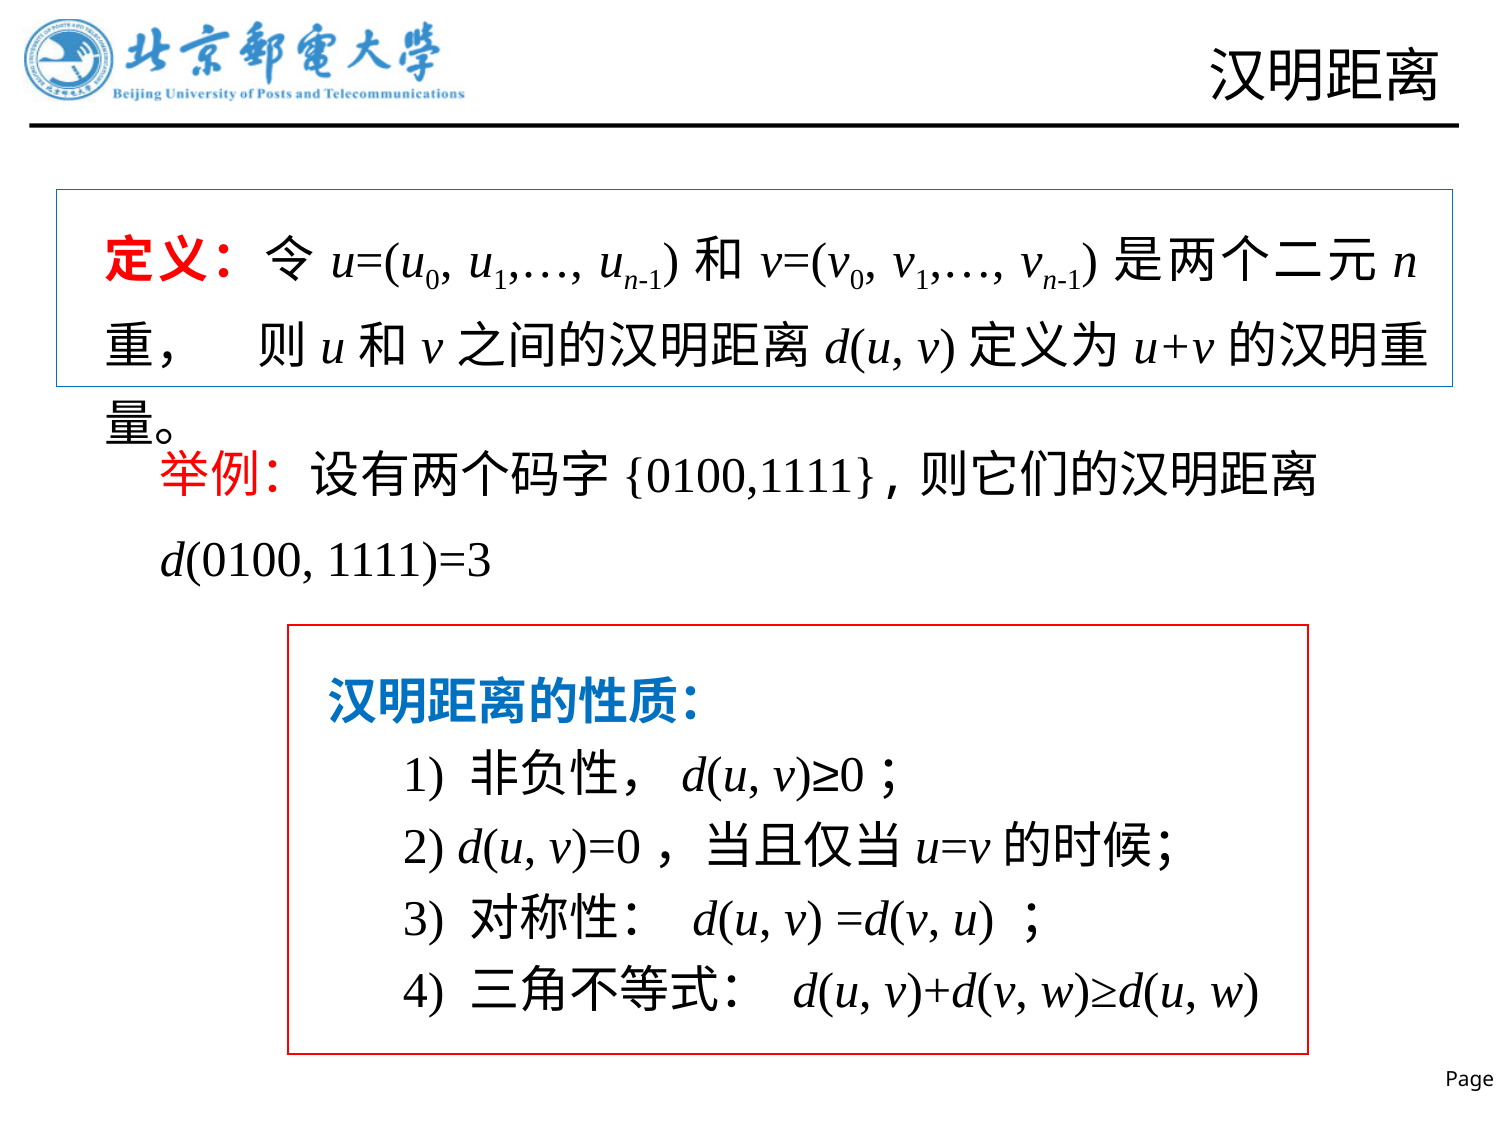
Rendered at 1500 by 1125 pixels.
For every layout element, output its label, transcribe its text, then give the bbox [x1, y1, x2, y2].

picture [23, 19, 467, 102]
text_box 汉明距离的性质： 1) 非负性，d(u, v)≥0； 2) d(u, v)=0，当且仅当u=v的时候； 3) 对称性： d(u, v) =d(v, u) ； 4) 三角不等式： d(u, v)+d(v, w)≥d(u, w) [313, 650, 1298, 1025]
text_box 定义：令u=(u0, u1,…, un-1)和v=(v0, v1,…, vn-1)是两个二元n重， 则u和v之间的汉明距离d(u, v)定义为u+v的汉明重量。 [90, 199, 1445, 459]
title 汉明距离 [907, 16, 1457, 130]
text_box [287, 624, 1309, 1055]
text_box 举例：设有两个码字{0100,1111},则它们的汉明距离 d(0100, 1111)=3 [145, 410, 1393, 594]
text_box [56, 189, 1453, 387]
